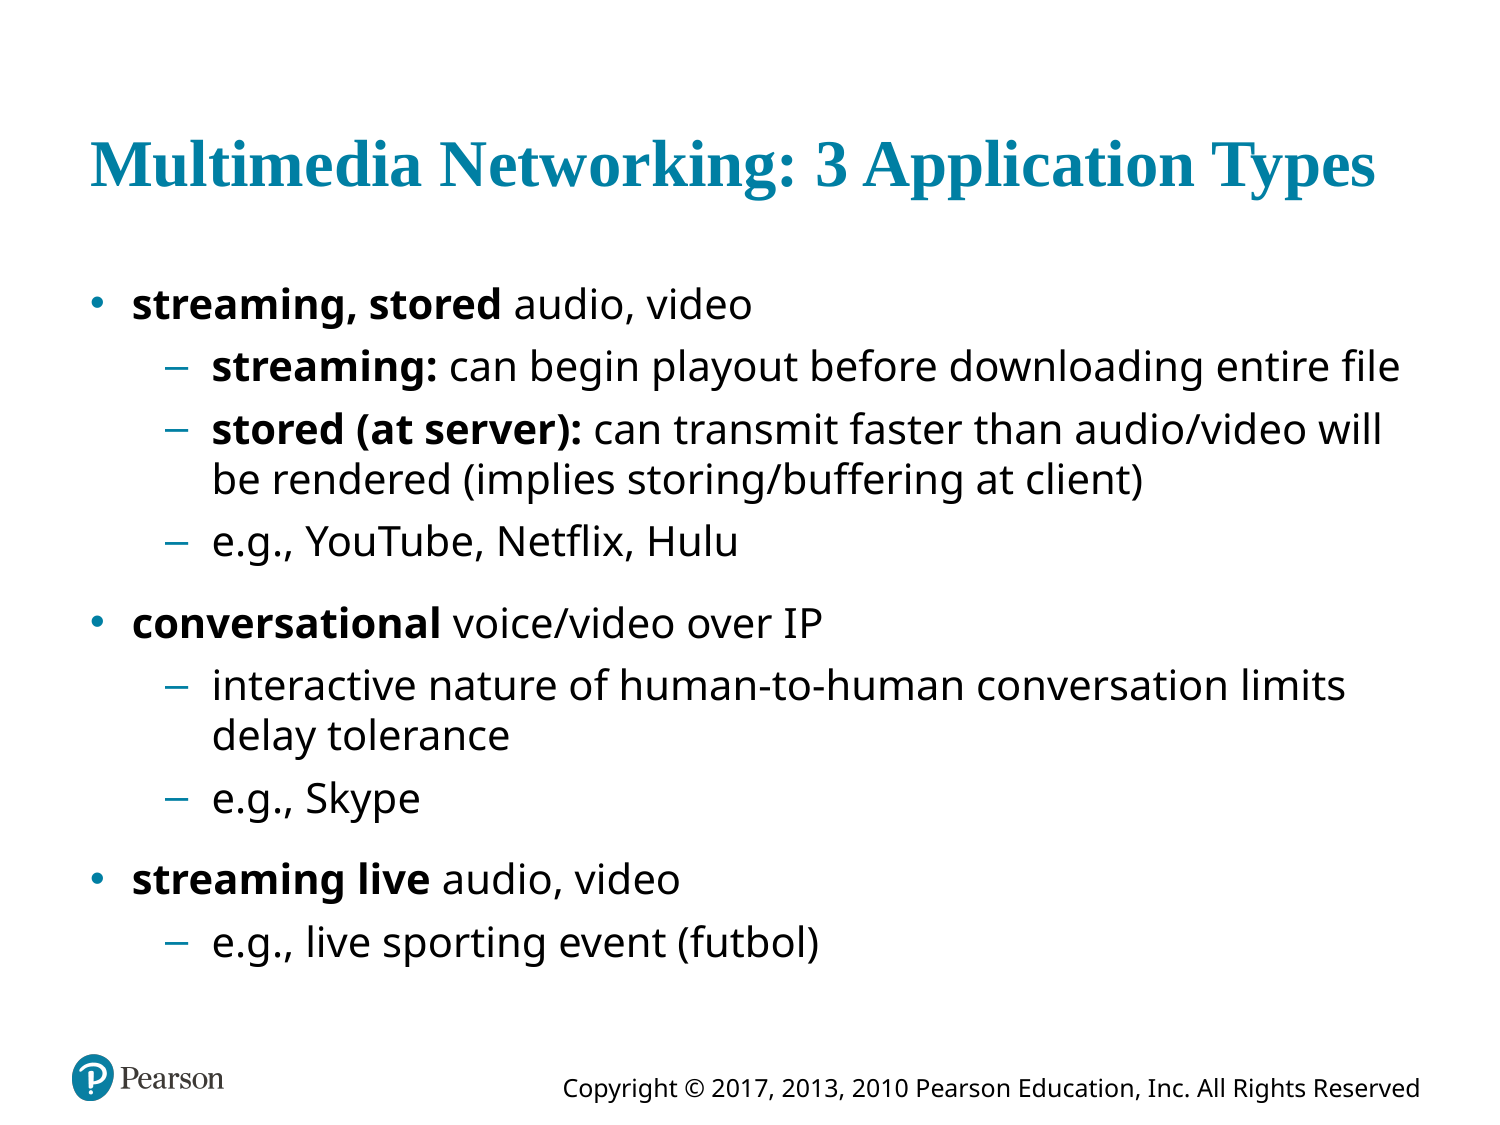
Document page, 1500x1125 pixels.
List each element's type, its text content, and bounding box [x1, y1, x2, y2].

picture [98, 1054, 224, 1101]
picture [80, 1063, 106, 1088]
picture [72, 1054, 88, 1070]
title Multimedia Networking: 3 Application Types [75, 0, 1425, 216]
picture [72, 1087, 83, 1101]
list streaming, stored audio, video streaming: can begin playout before downloading entire file stored (at server): can transmit faster than audio/video will be rendered (implies storing/buffering at client) e.g., YouTube, Netflix, Hulu conversational voice/video over I P interactive nature of human-to-human conversation limits delay tolerance e.g., Skype streaming live audio, video e.g., live sporting event (futbol) [75, 262, 1425, 981]
